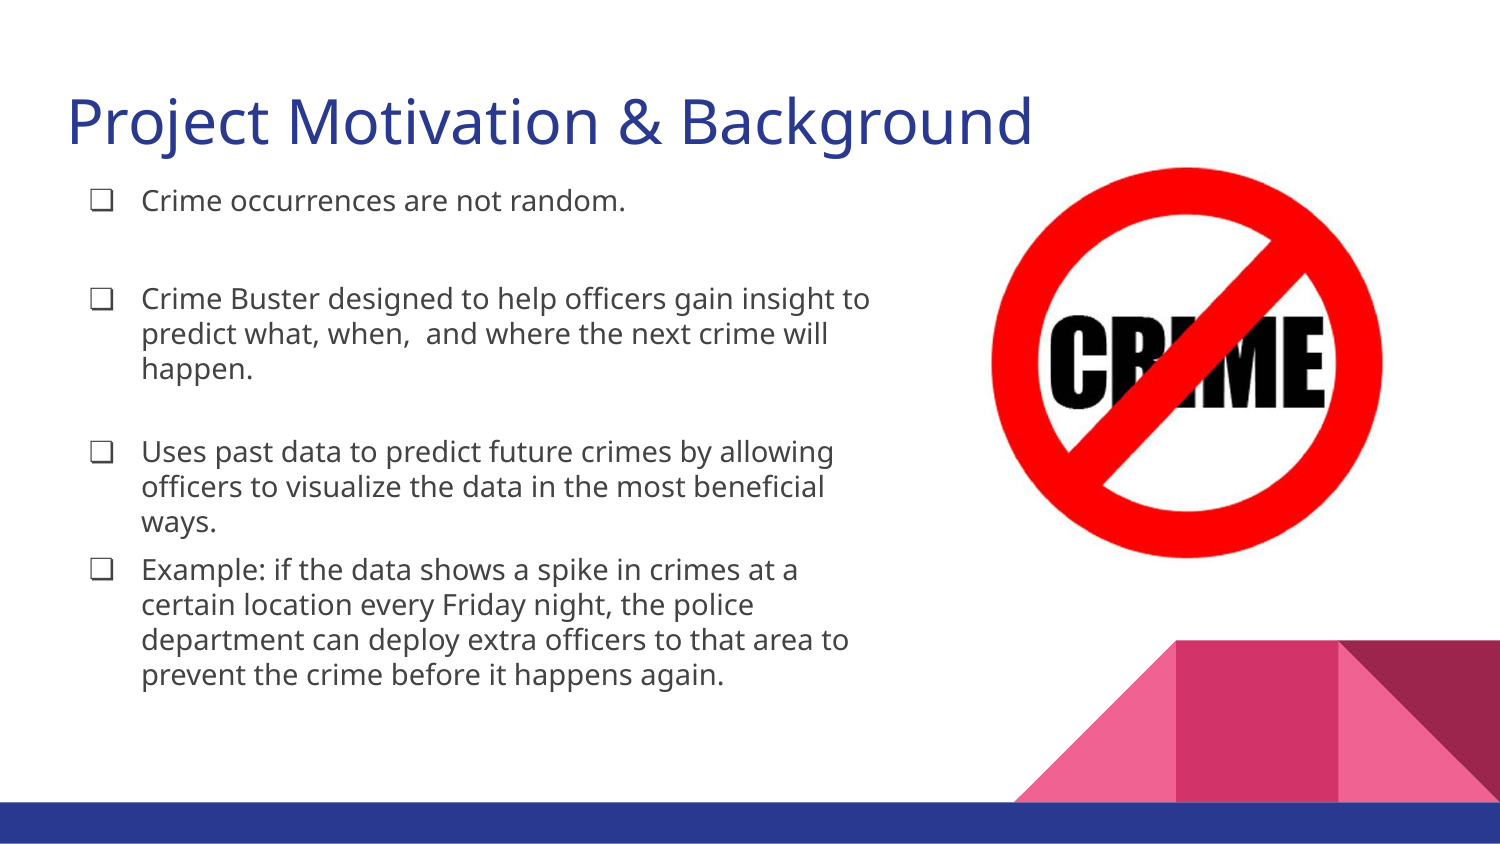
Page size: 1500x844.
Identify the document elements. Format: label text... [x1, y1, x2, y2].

picture [917, 153, 1463, 563]
list Crime occurrences are not random. [51, 166, 906, 245]
list Uses past data to predict future crimes by allowing officers to visualize the data in the most beneficial ways. [51, 419, 906, 518]
title Project Motivation & Background [51, 67, 1449, 167]
list Crime Buster designed to help officers gain insight to predict what, when, and where the next crime will happen. [51, 265, 906, 419]
list Example: if the data shows a spike in crimes at a certain location every Friday night, the police department can deploy extra officers to that area to prevent the crime before it happens again. [51, 536, 906, 728]
